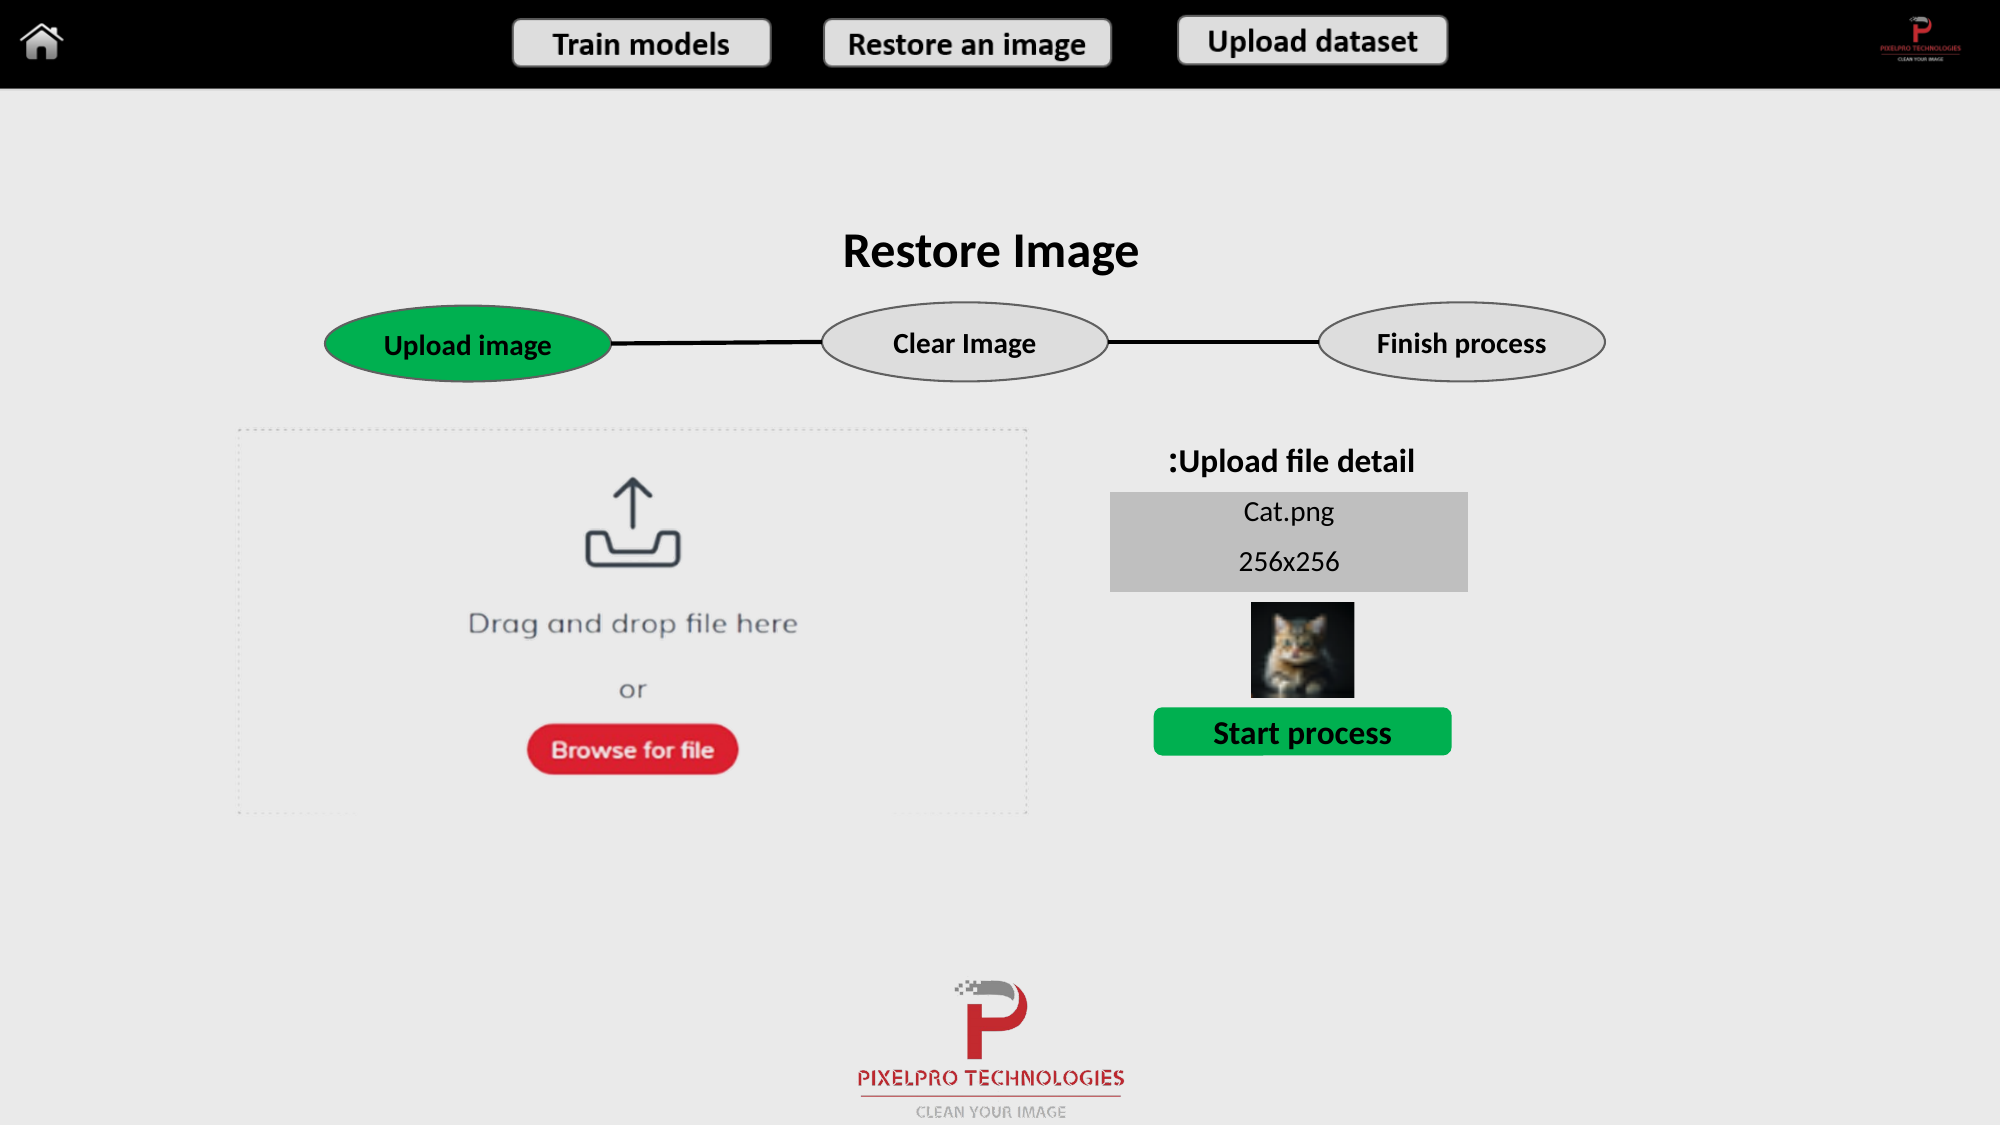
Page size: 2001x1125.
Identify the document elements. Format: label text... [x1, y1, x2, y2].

picture [0, 0, 2000, 96]
table_header Cat.png [1110, 492, 1468, 542]
text_box Upload image [323, 304, 612, 383]
picture [224, 412, 1032, 821]
text_box Clear Image [821, 301, 1109, 383]
picture [835, 958, 1147, 1125]
text_box Restore Image [824, 210, 1155, 286]
picture [1251, 602, 1355, 698]
text_box Finish process [1318, 301, 1607, 383]
text_box Start process [1153, 707, 1452, 756]
text_box Upload file detail: [1153, 431, 1489, 487]
table_cell 256x256 [1110, 542, 1468, 592]
